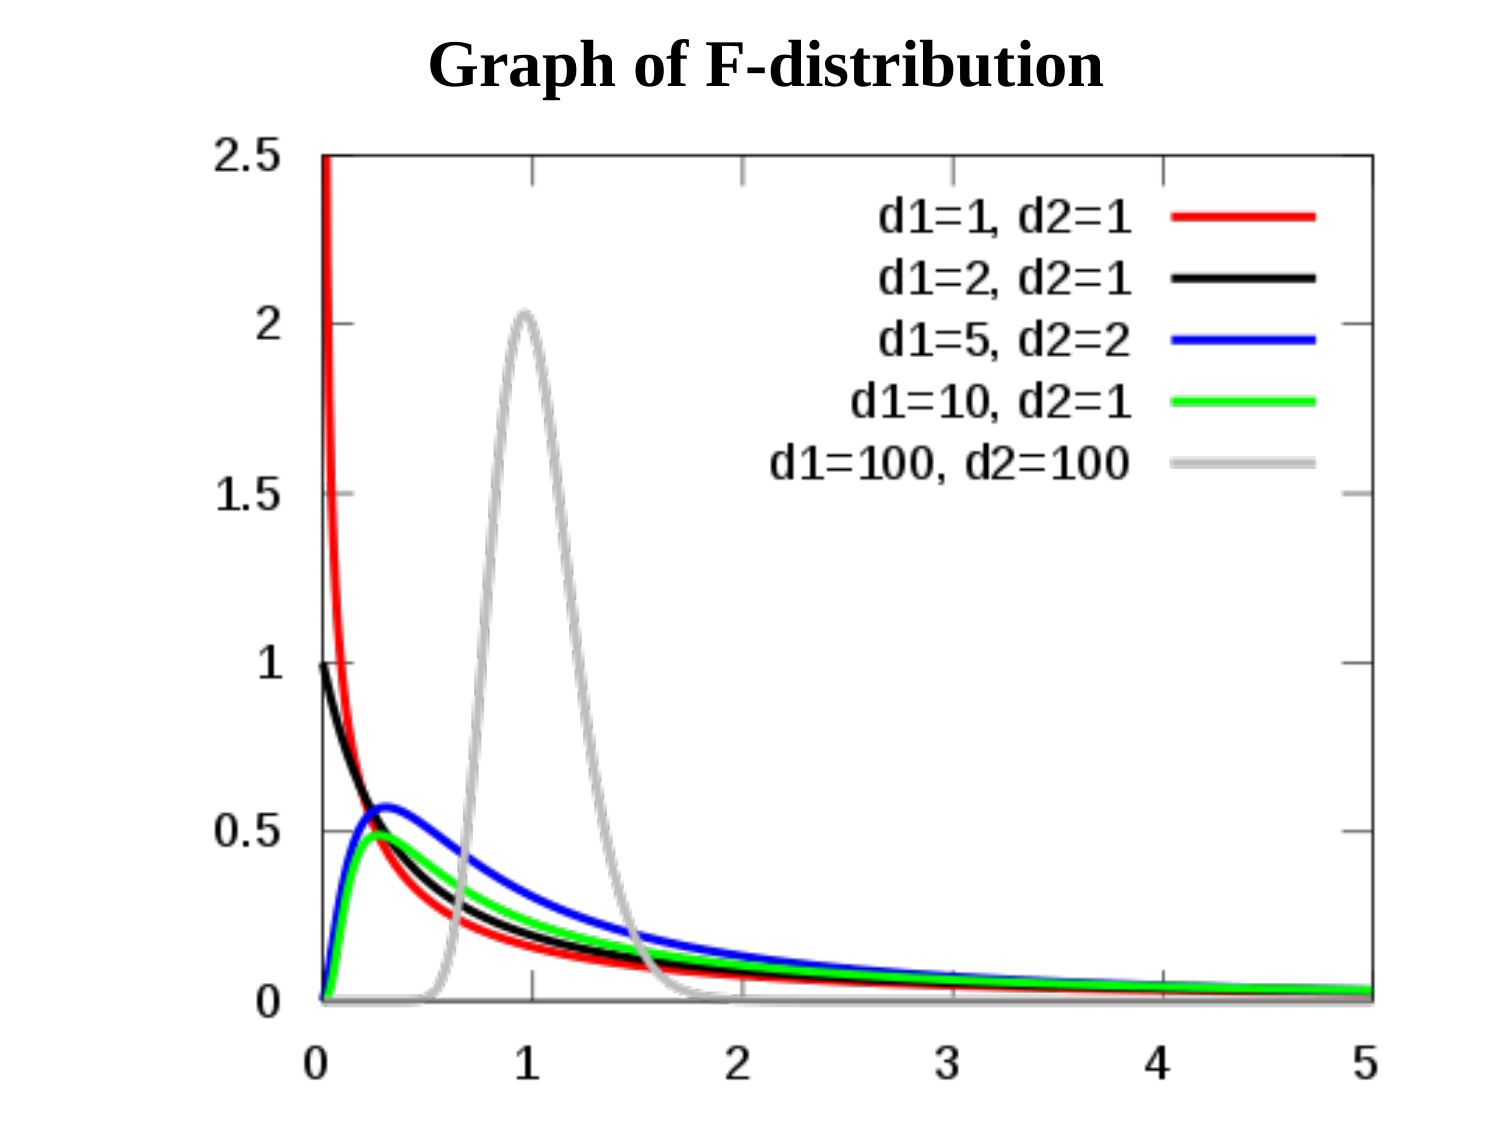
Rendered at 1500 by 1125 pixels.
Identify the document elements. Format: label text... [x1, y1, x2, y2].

text_box Graph of F-distribution [412, 12, 1375, 98]
picture [82, 99, 1446, 1125]
